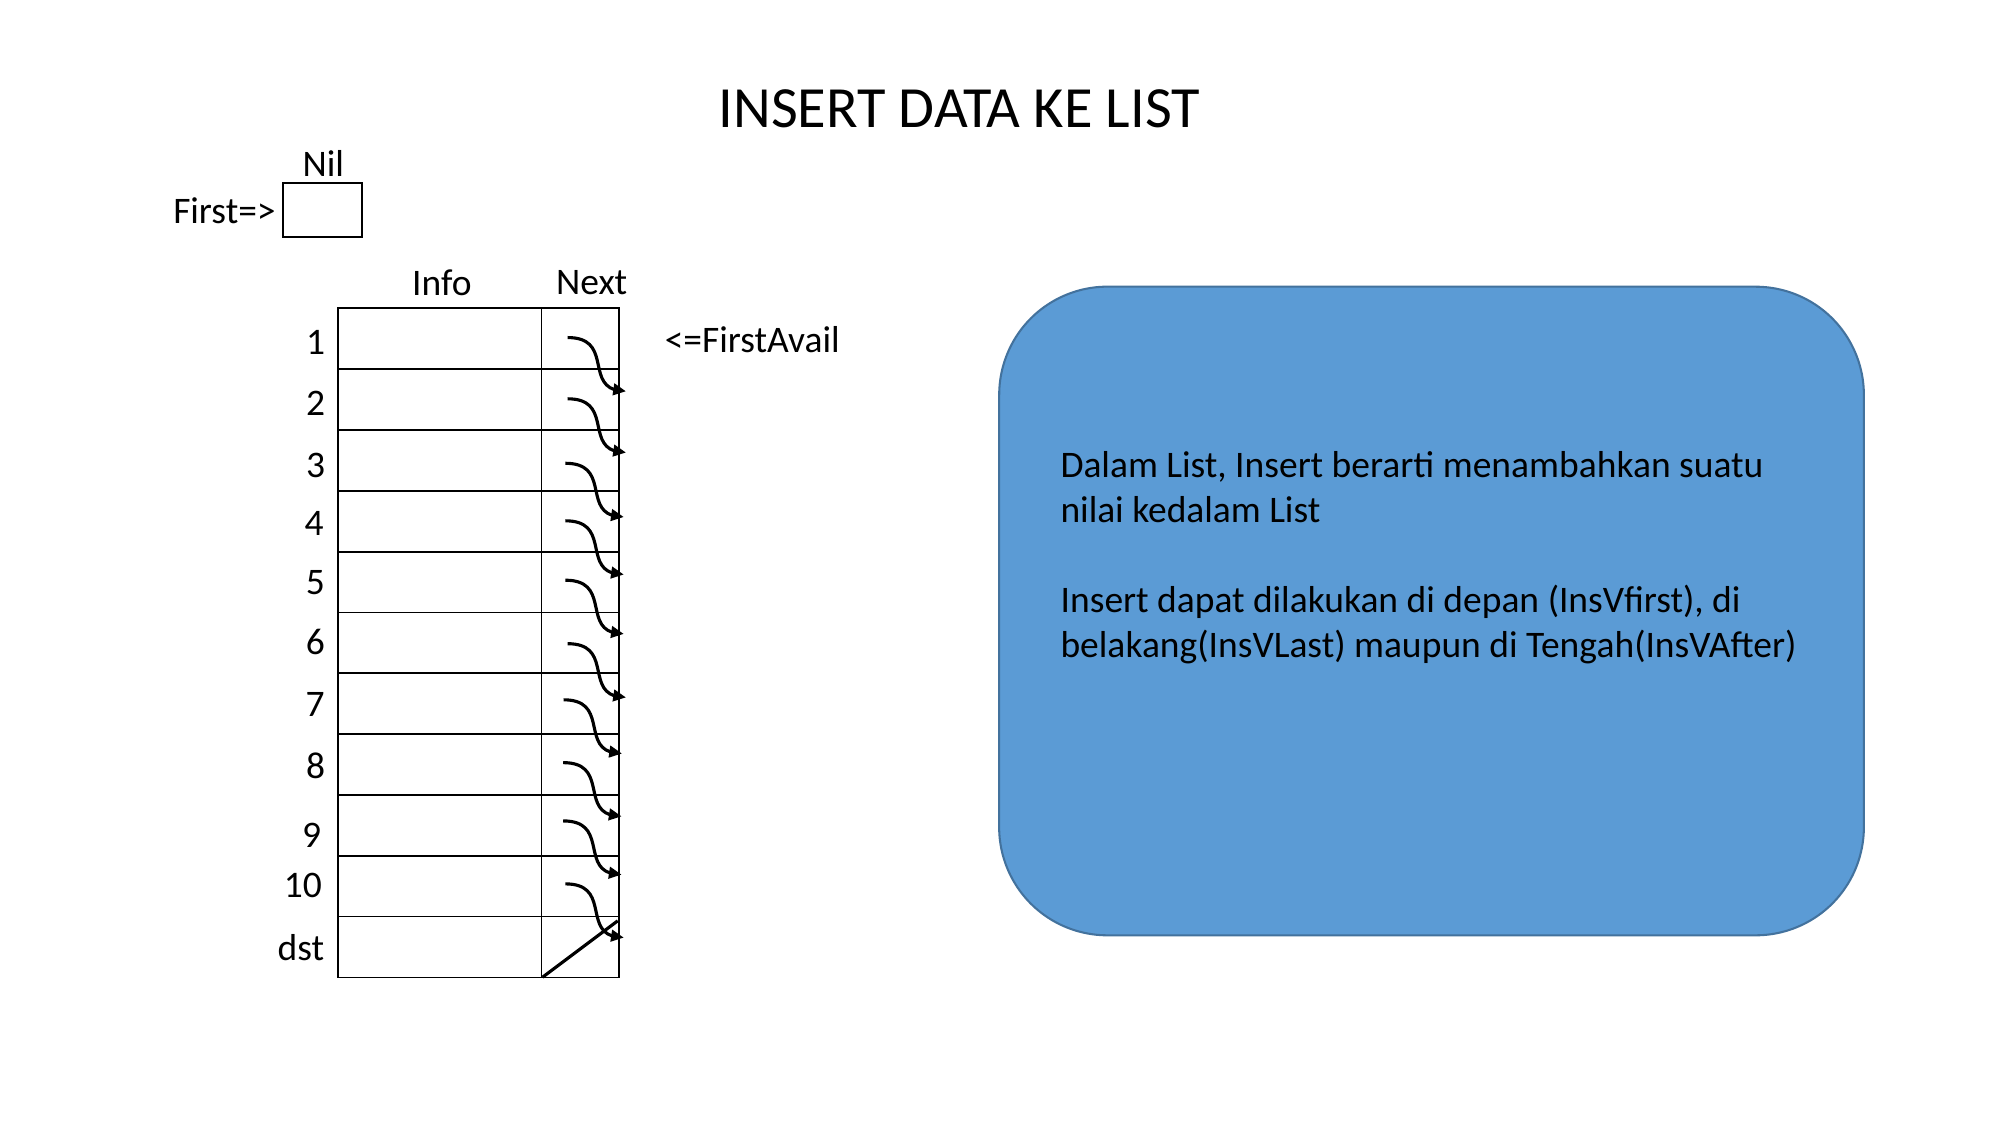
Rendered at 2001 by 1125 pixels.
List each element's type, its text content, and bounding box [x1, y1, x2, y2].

text_box 3 [291, 432, 339, 493]
text_box dst [262, 915, 360, 976]
table_cell [542, 613, 618, 672]
text_box Nil [287, 131, 359, 192]
table_cell [542, 735, 618, 794]
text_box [565, 883, 624, 938]
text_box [542, 920, 618, 978]
text_box 4 [289, 491, 338, 551]
text_box [282, 182, 363, 238]
text_box 1 [291, 309, 339, 370]
table_cell [339, 431, 541, 490]
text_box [563, 699, 622, 754]
text_box 10 [269, 852, 360, 913]
text_box 2 [291, 370, 339, 431]
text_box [565, 463, 624, 517]
text_box [998, 285, 1865, 937]
table_cell [339, 492, 541, 551]
text_box <=FirstAvail [650, 307, 893, 367]
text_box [567, 398, 626, 453]
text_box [567, 643, 626, 698]
table_header [542, 310, 618, 368]
text_box 9 [287, 802, 335, 852]
table_cell [542, 492, 610, 551]
text_box 6 [291, 610, 339, 670]
table_cell [339, 553, 541, 612]
text_box INSERT DATA KE LIST [704, 61, 1216, 147]
table_cell [542, 857, 618, 916]
table_cell [542, 431, 618, 490]
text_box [565, 580, 624, 634]
table_cell [542, 553, 618, 612]
table_cell [542, 796, 608, 855]
text_box 8 [291, 733, 339, 794]
table_cell [339, 796, 541, 855]
table_cell [339, 857, 541, 916]
text_box Dalam List, Insert berarti menambahkan suatu nilai kedalam List Insert dapat dilakukan di depan (InsVfirst), di belakang(InsVLast) maupun di Tengah(InsVAfter) [1045, 432, 1818, 673]
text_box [563, 762, 622, 817]
table_cell [542, 674, 567, 733]
text_box 5 [291, 549, 339, 610]
table_cell [339, 917, 541, 977]
table_cell [339, 613, 541, 672]
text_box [565, 520, 624, 575]
text_box 7 [290, 671, 339, 732]
table_cell [339, 674, 541, 733]
text_box First=> [158, 178, 305, 239]
text_box Info [397, 250, 498, 311]
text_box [563, 820, 622, 875]
table_header [339, 309, 541, 368]
table_cell [542, 370, 618, 429]
table_cell [339, 370, 541, 429]
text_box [567, 337, 626, 392]
text_box Next [541, 249, 673, 310]
table_cell [339, 735, 541, 794]
